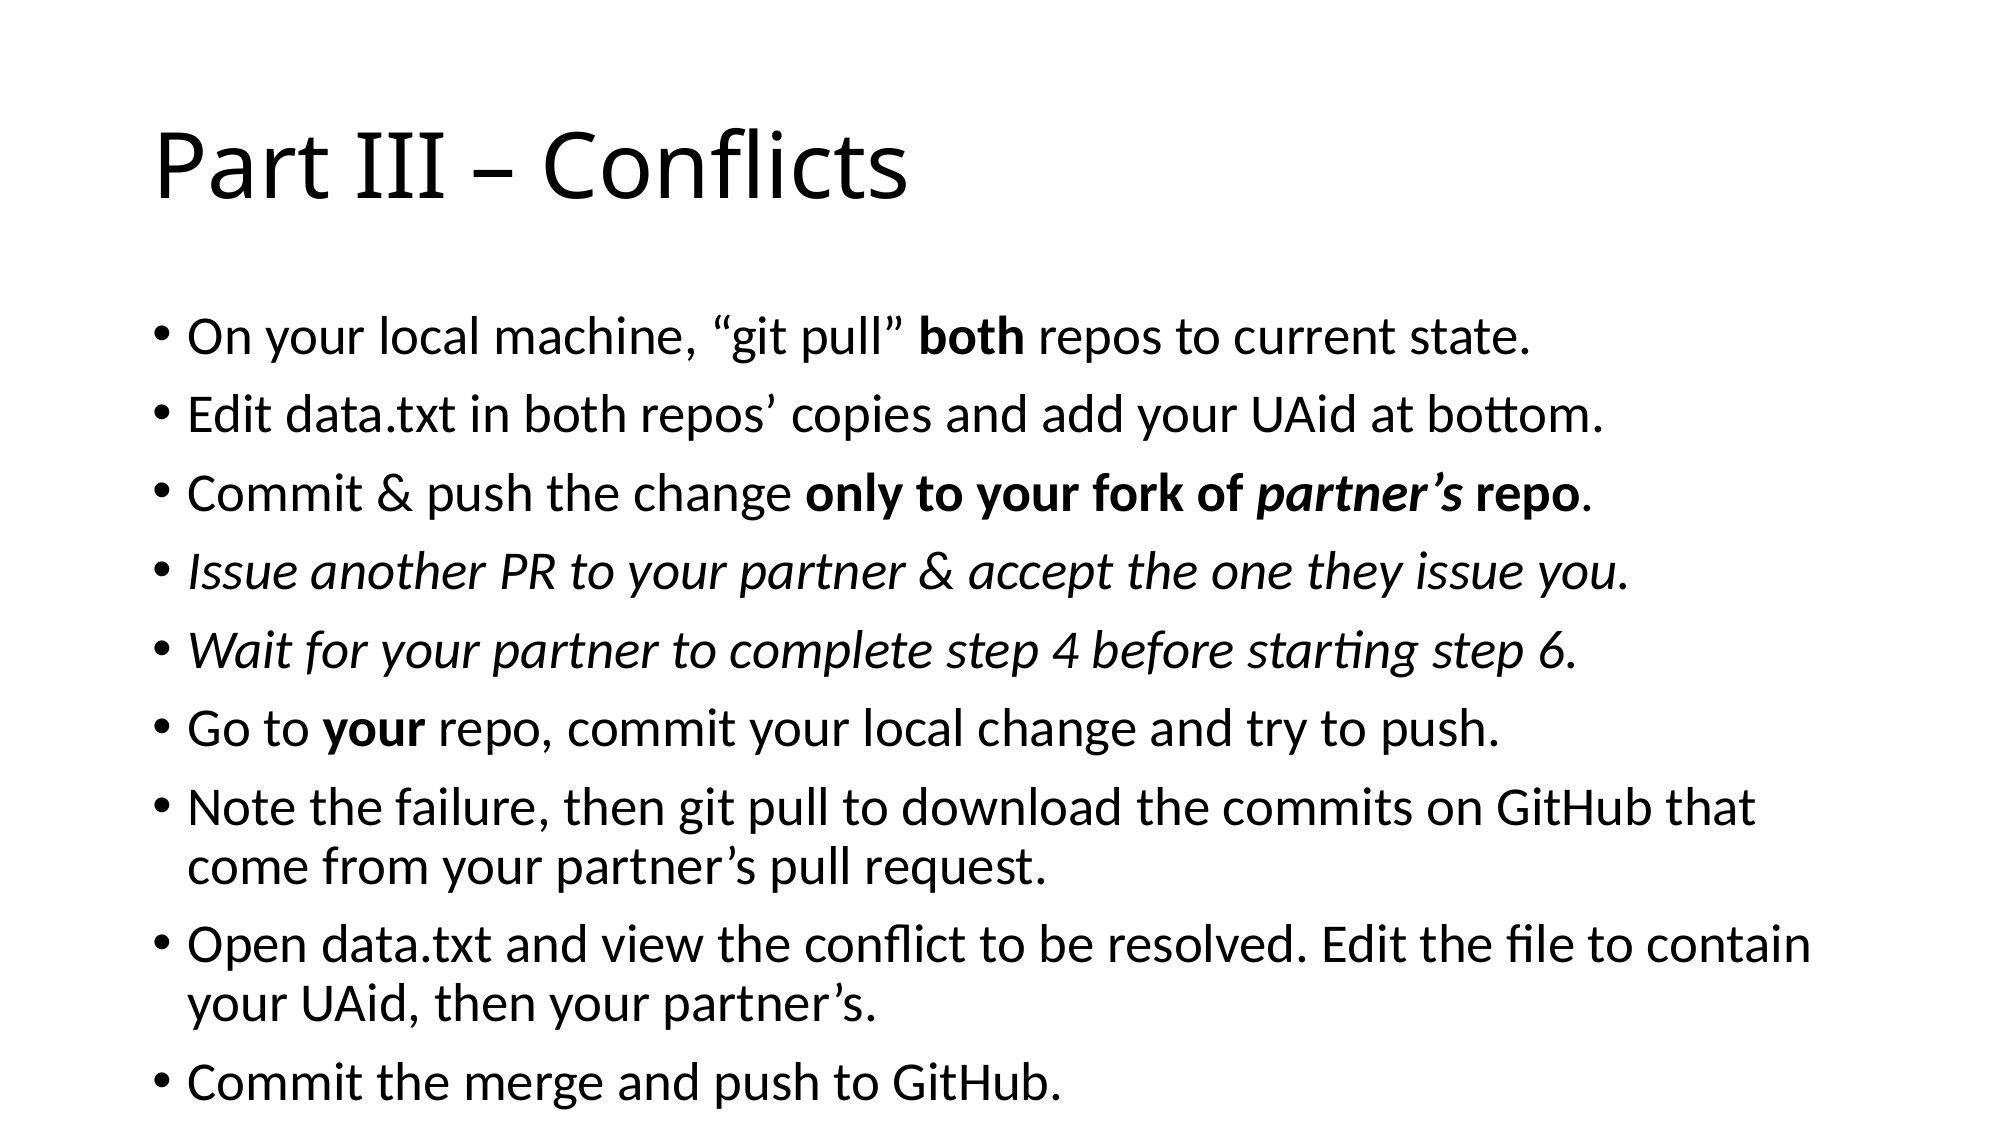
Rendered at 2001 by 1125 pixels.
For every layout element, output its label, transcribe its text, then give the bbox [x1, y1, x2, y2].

title Part III – Conflicts [137, 59, 1863, 278]
list On your local machine, “git pull” both repos to current state. Edit data.txt in both repos’ copies and add your UAid at bottom. Commit & push the change only to your fork of partner’s repo. Issue another PR to your partner & accept the one they issue you. Wait for your partner to complete step 4 before starting step 6. Go to your repo, commit your local change and try to push. Note the failure, then git pull to download the commits on GitHub that come from your partner’s pull request. Open data.txt and view the conflict to be resolved. Edit the file to contain your UAid, then your partner’s. Commit the merge and push to GitHub. [137, 299, 1863, 1123]
